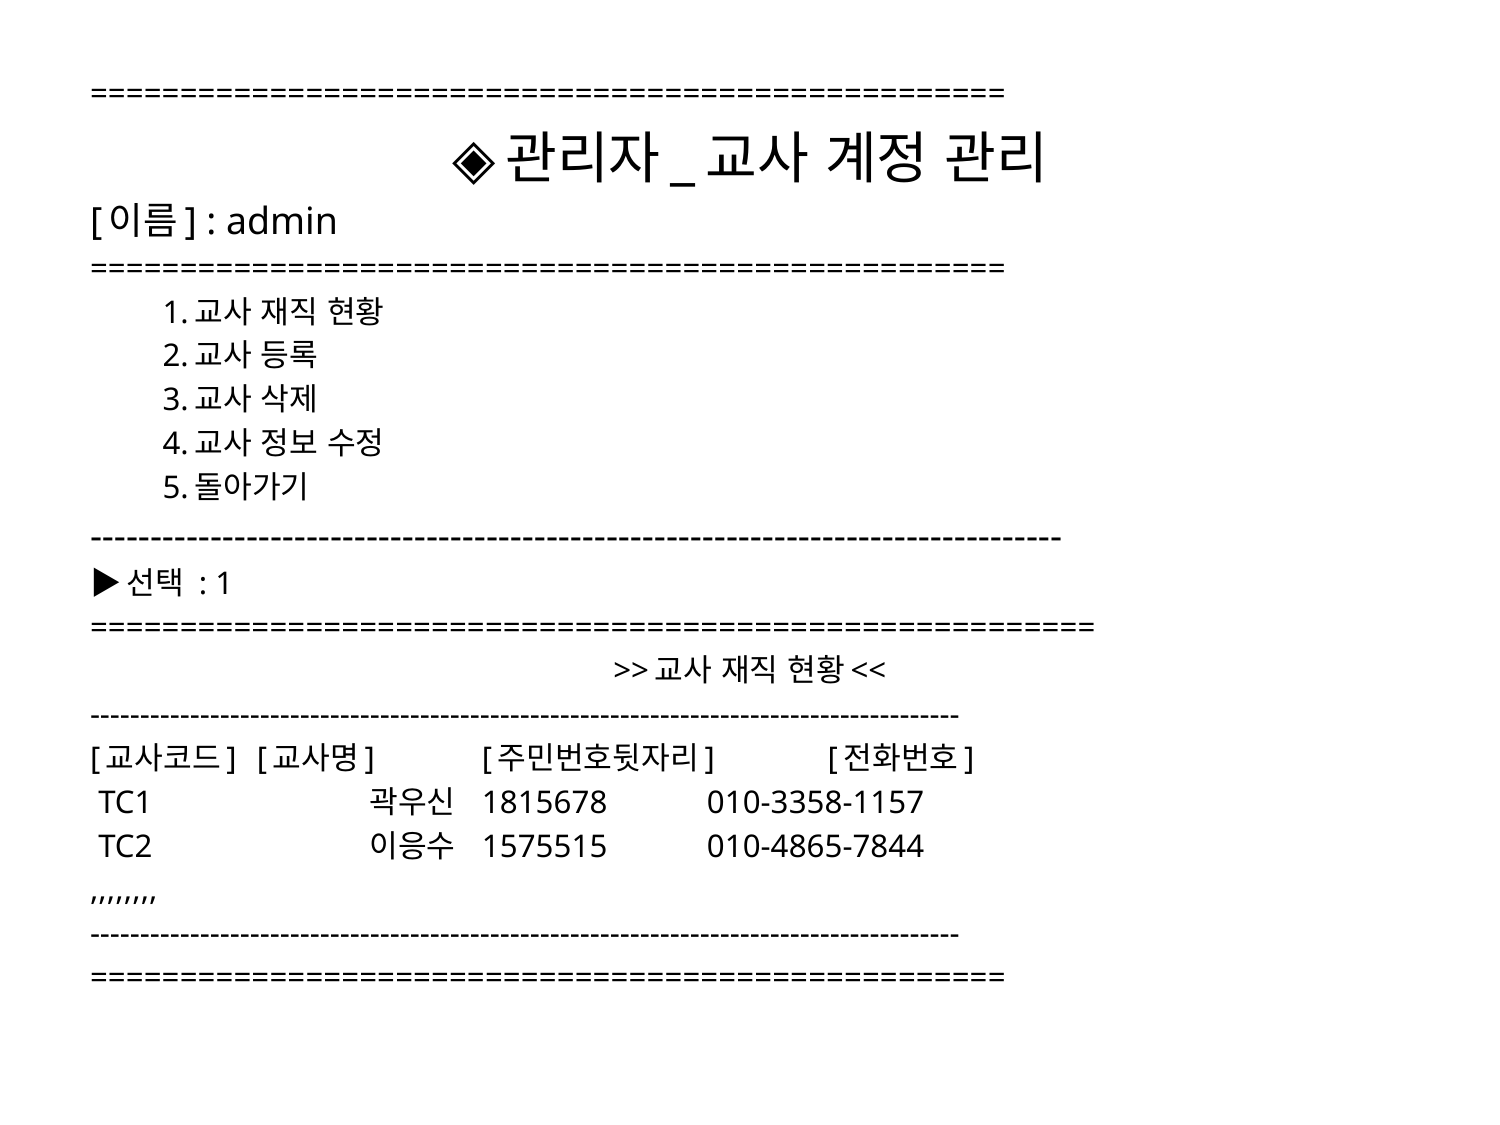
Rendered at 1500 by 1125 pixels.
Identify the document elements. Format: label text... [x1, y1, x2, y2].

list =================================================== ◈관리자_교사 계정 관리 [이름] : admin =================================================== 1.교사 재직 현황 2.교사 등록 3.교사 삭제 4.교사 정보 수정 5.돌아가기 --------------------------------------------------------------------------------- ▶선택 : 1 ======================================================== >>교사 재직 현황<< --------------------------------------------------------------------------------------- [교사코드] [교사명] [주민번호뒷자리] [전화번호] TC1 곽우신 1815678 010-3358-1157 TC2 이응수 1575515 010-4865-7844 ,,,,,,,, --------------------------------------------------------------------------------------- =================================================== [75, 22, 1425, 1008]
